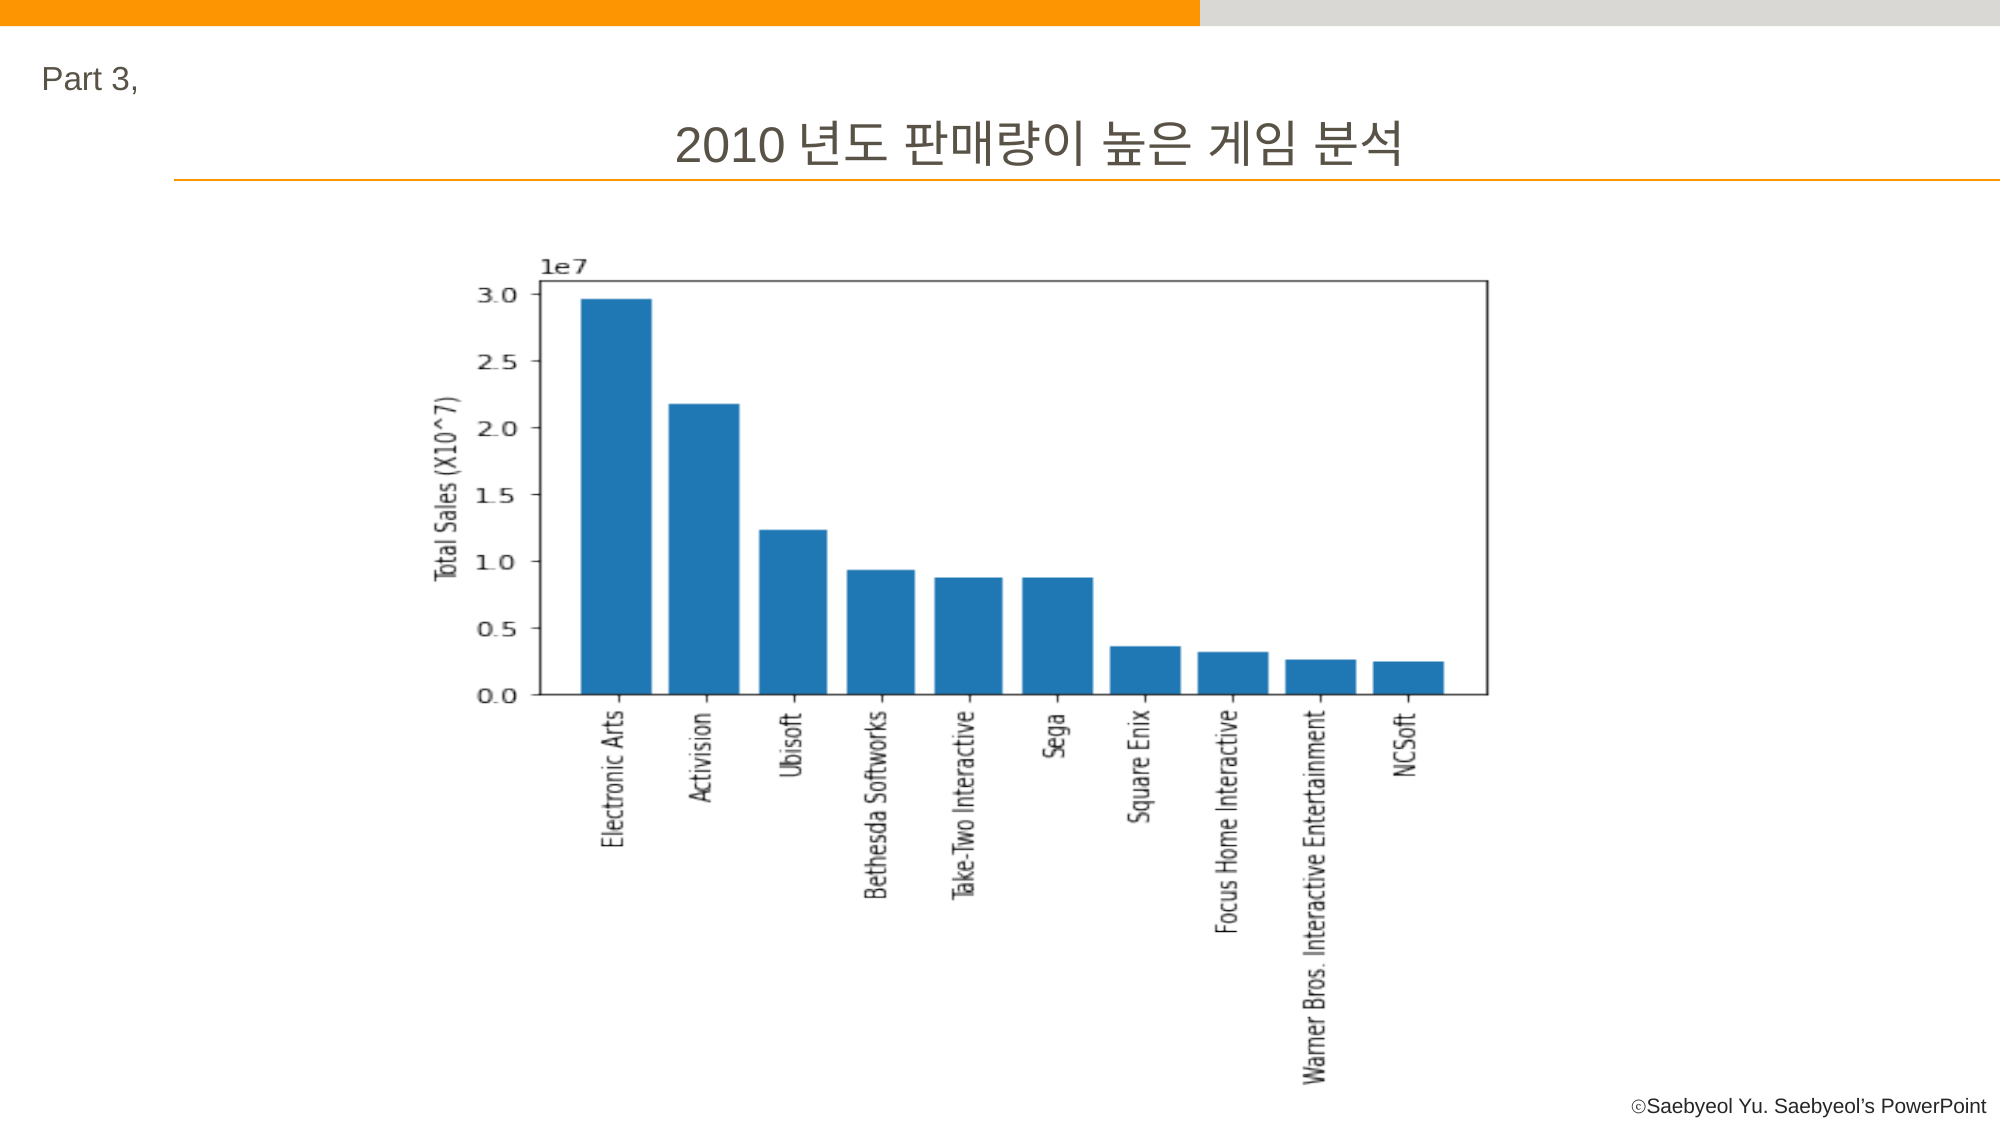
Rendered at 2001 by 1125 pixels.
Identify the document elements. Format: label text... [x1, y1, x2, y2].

text_box Part 3, [26, 49, 181, 105]
text_box [399, 0, 800, 27]
text_box 2010년도 판매량이 높은 게임 분석 [659, 105, 1466, 179]
picture [415, 246, 1507, 1097]
text_box [800, 0, 1200, 27]
text_box [1599, 0, 2000, 27]
text_box [1200, 0, 1599, 27]
text_box [0, 0, 399, 27]
